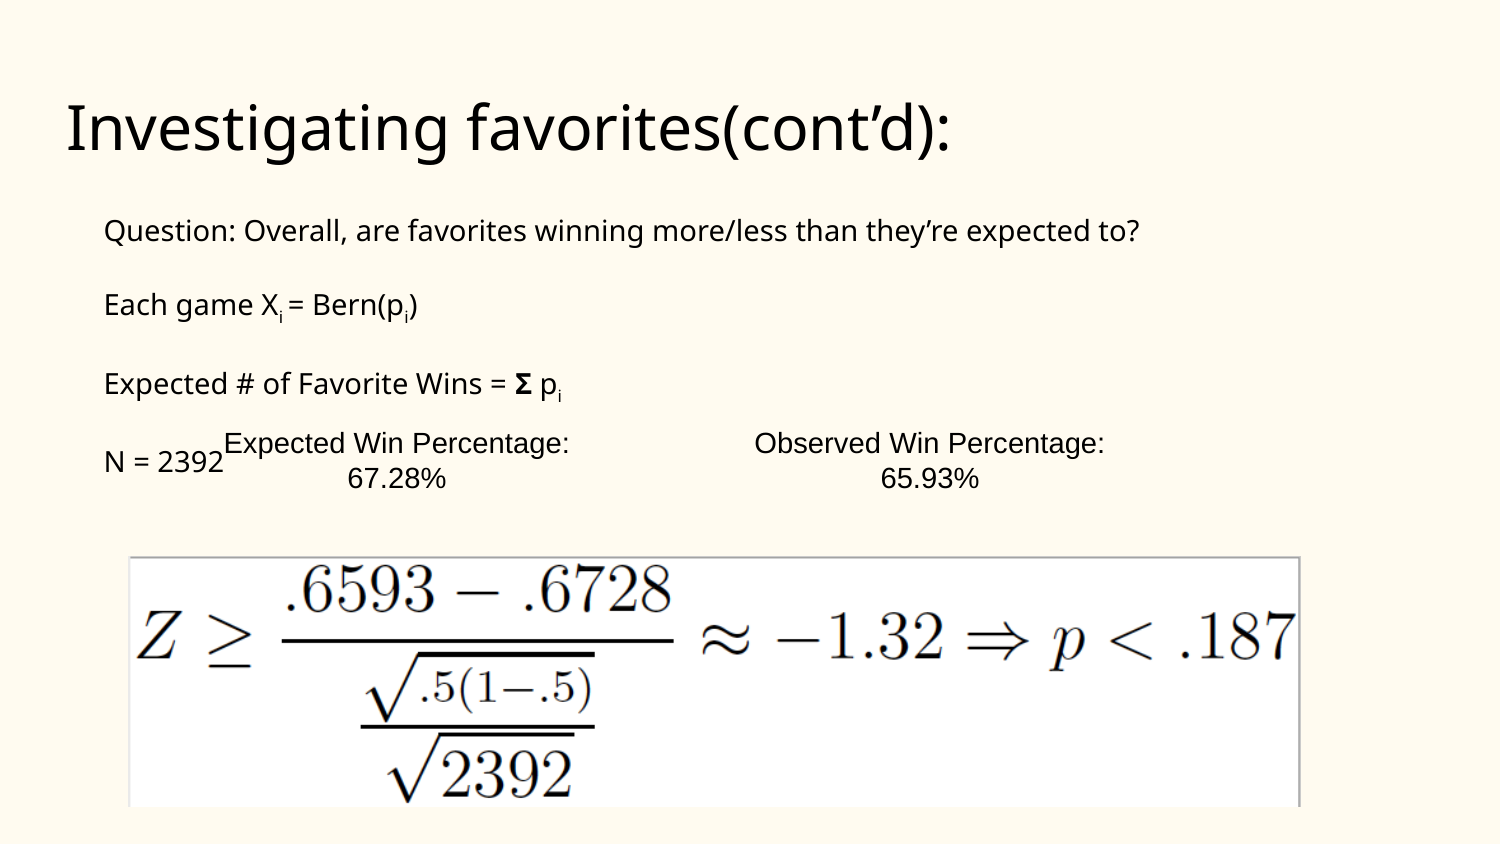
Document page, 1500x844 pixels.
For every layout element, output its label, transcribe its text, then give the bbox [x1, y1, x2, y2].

picture [128, 556, 1301, 807]
title Investigating favorites(cont’d): [51, 72, 1449, 174]
list Question: Overall, are favorites winning more/less than they’re expected to? Each game Xi = Bern(pi) Expected # of Favorite Wins = Σ pi N = 2392 [51, 192, 1449, 750]
text_box Observed Win Percentage: 65.93% [730, 409, 1131, 555]
text_box Expected Win Percentage: 67.28% [197, 409, 598, 555]
